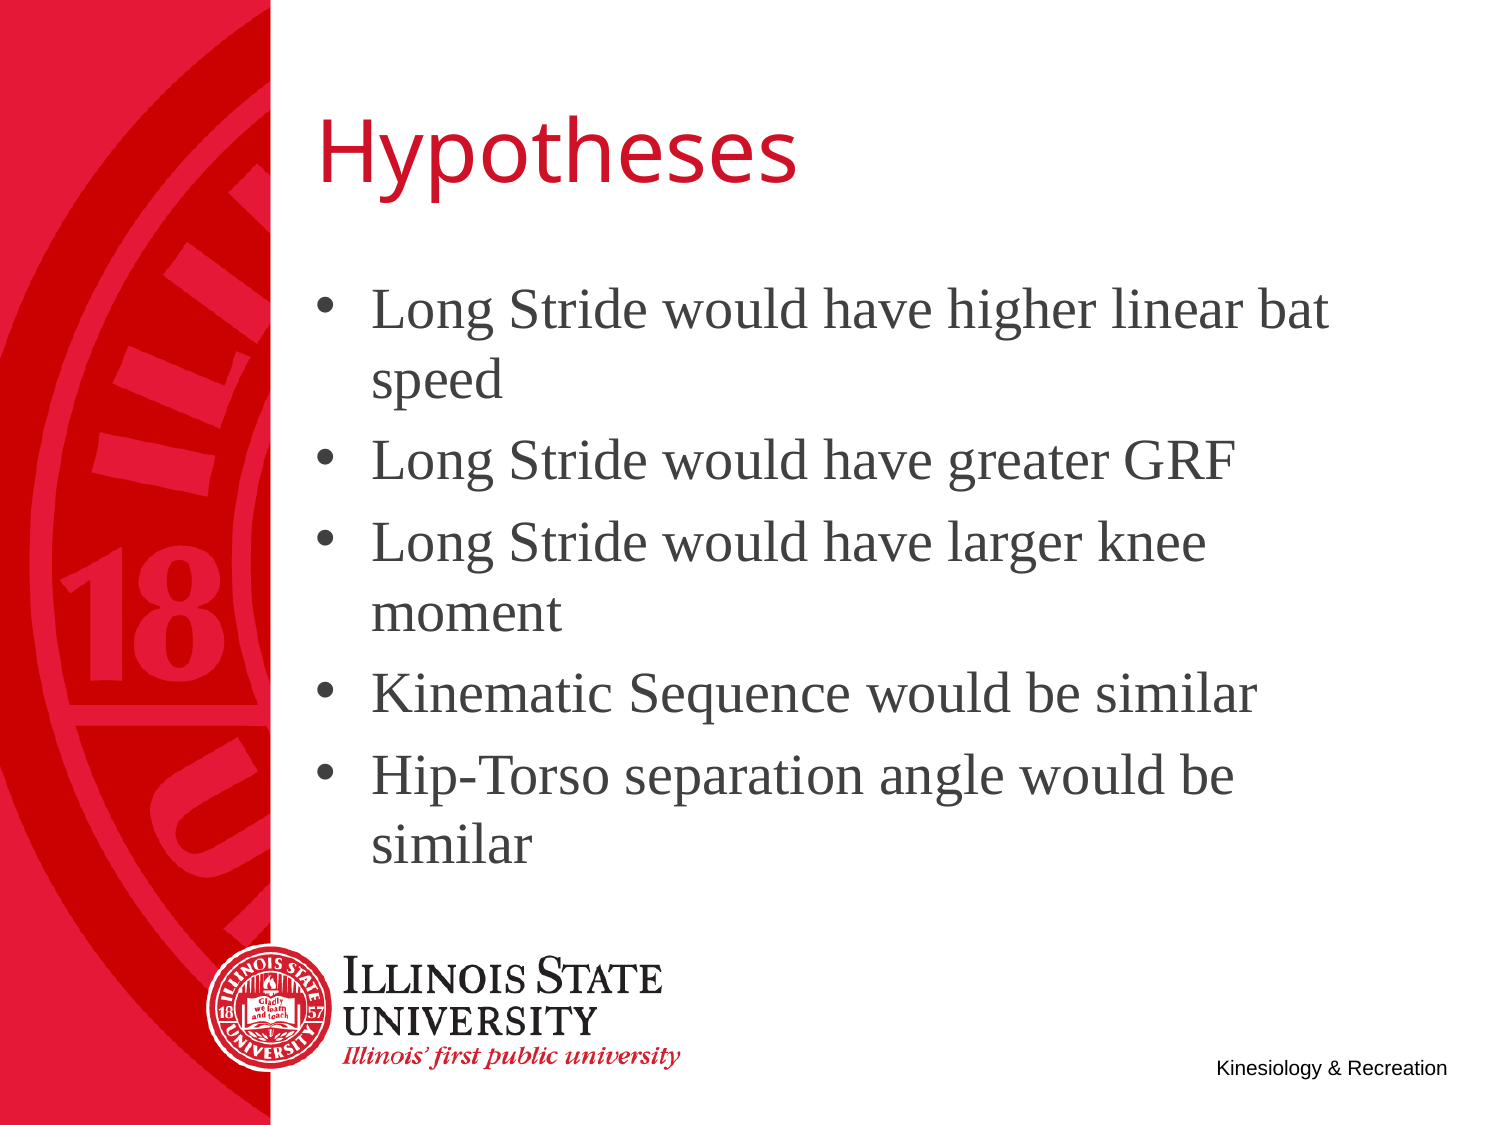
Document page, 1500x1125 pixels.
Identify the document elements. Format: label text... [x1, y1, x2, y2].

list Long Stride would have higher linear bat speed Long Stride would have greater GRF Long Stride would have larger knee moment Kinematic Sequence would be similar Hip-Torso separation angle would be similar [300, 262, 1425, 988]
picture [0, 0, 1500, 1125]
title Hypotheses [300, 62, 1425, 233]
